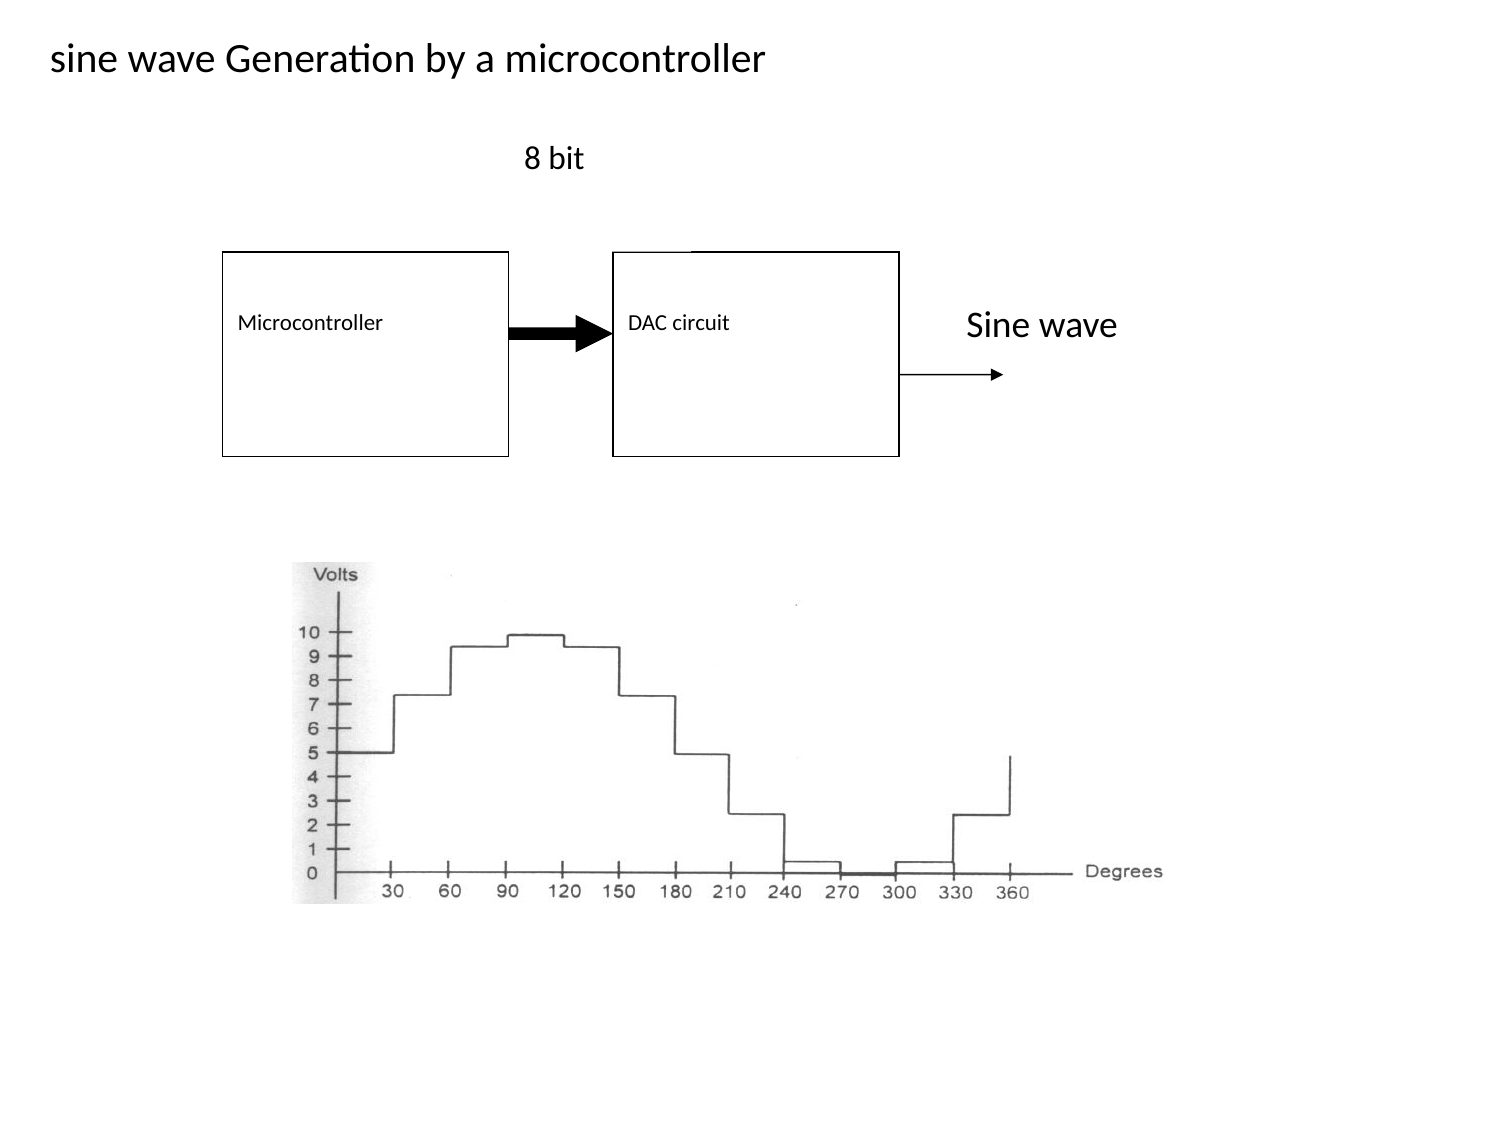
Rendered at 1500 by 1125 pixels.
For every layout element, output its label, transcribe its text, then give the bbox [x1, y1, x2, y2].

text_box sine wave Generation by a microcontroller [35, 23, 1325, 89]
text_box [222, 128, 1134, 457]
picture [292, 562, 1166, 904]
